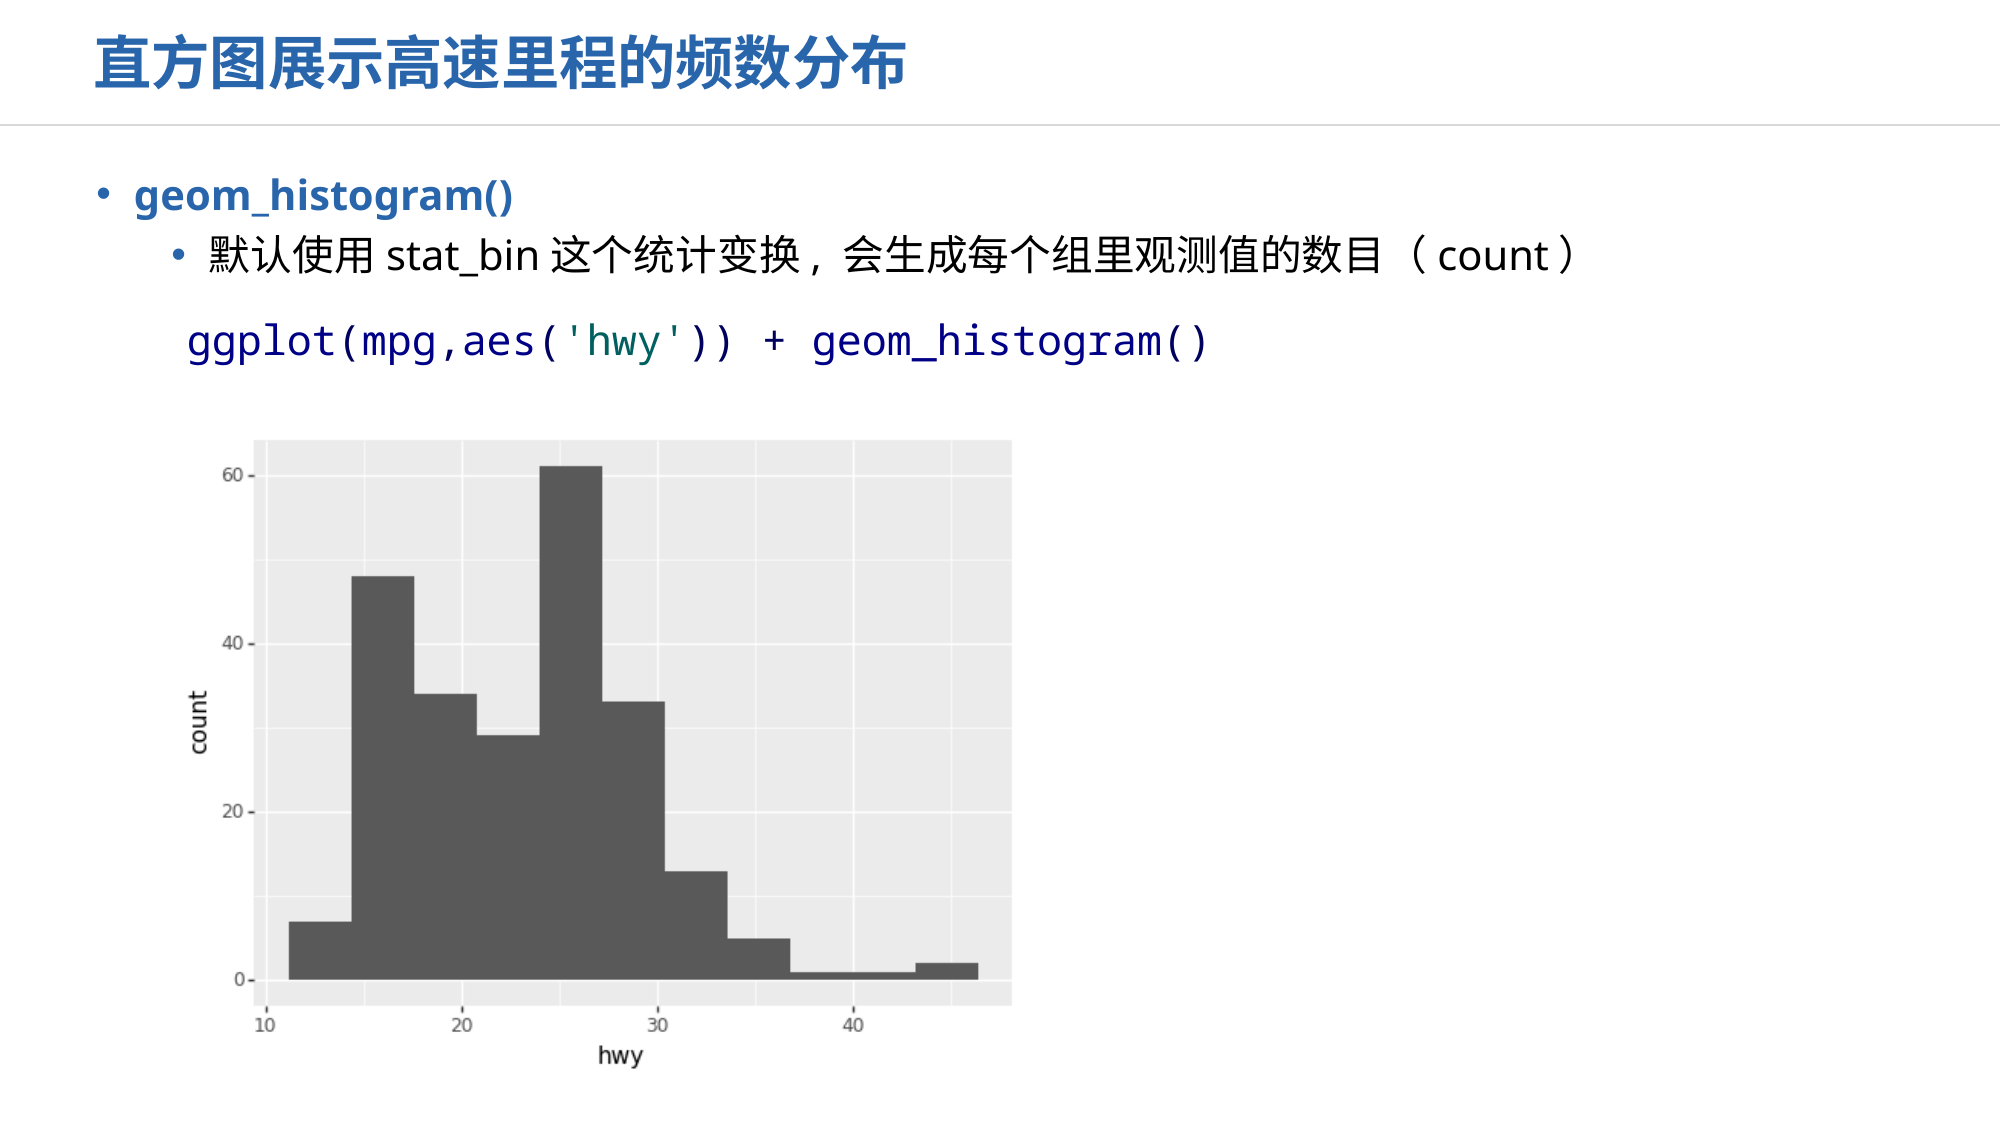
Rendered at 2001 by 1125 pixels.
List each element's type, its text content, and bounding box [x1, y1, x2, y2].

text_box ggplot(mpg,aes('hwy')) + geom_histogram() [172, 306, 1227, 372]
text_box 直方图展示高速里程的频数分布 [78, 19, 1272, 106]
picture [173, 422, 1032, 1084]
text_box geom_histogram() 默认使用stat_bin这个统计变换, 会生成每个组里观测值的数目（count） [81, 160, 1910, 1125]
